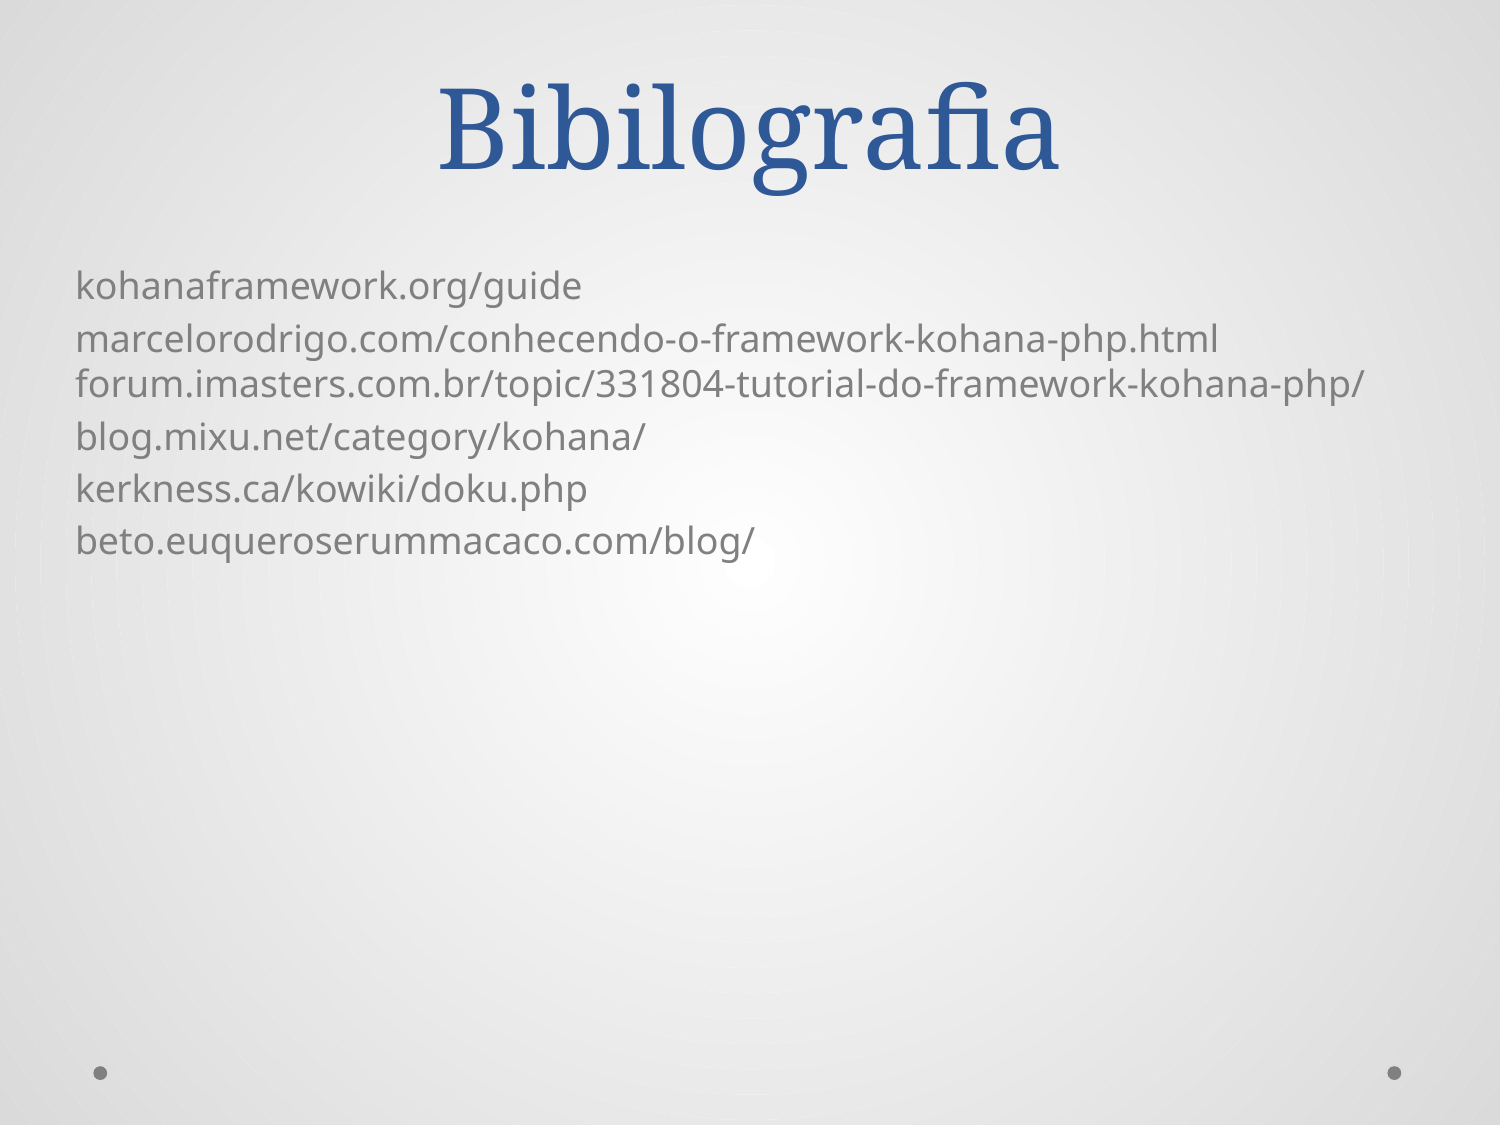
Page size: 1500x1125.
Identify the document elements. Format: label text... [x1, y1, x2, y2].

title Bibilografia [75, 0, 1425, 262]
subtitle kohanaframework.org/guide marcelorodrigo.com/conhecendo-o-framework-kohana-php.html forum.imasters.com.br/topic/331804-tutorial-do-framework-kohana-php/ blog.mixu.net/category/kohana/ kerkness.ca/kowiki/doku.php beto.euqueroserummacaco.com/blog/ [75, 262, 1425, 1005]
